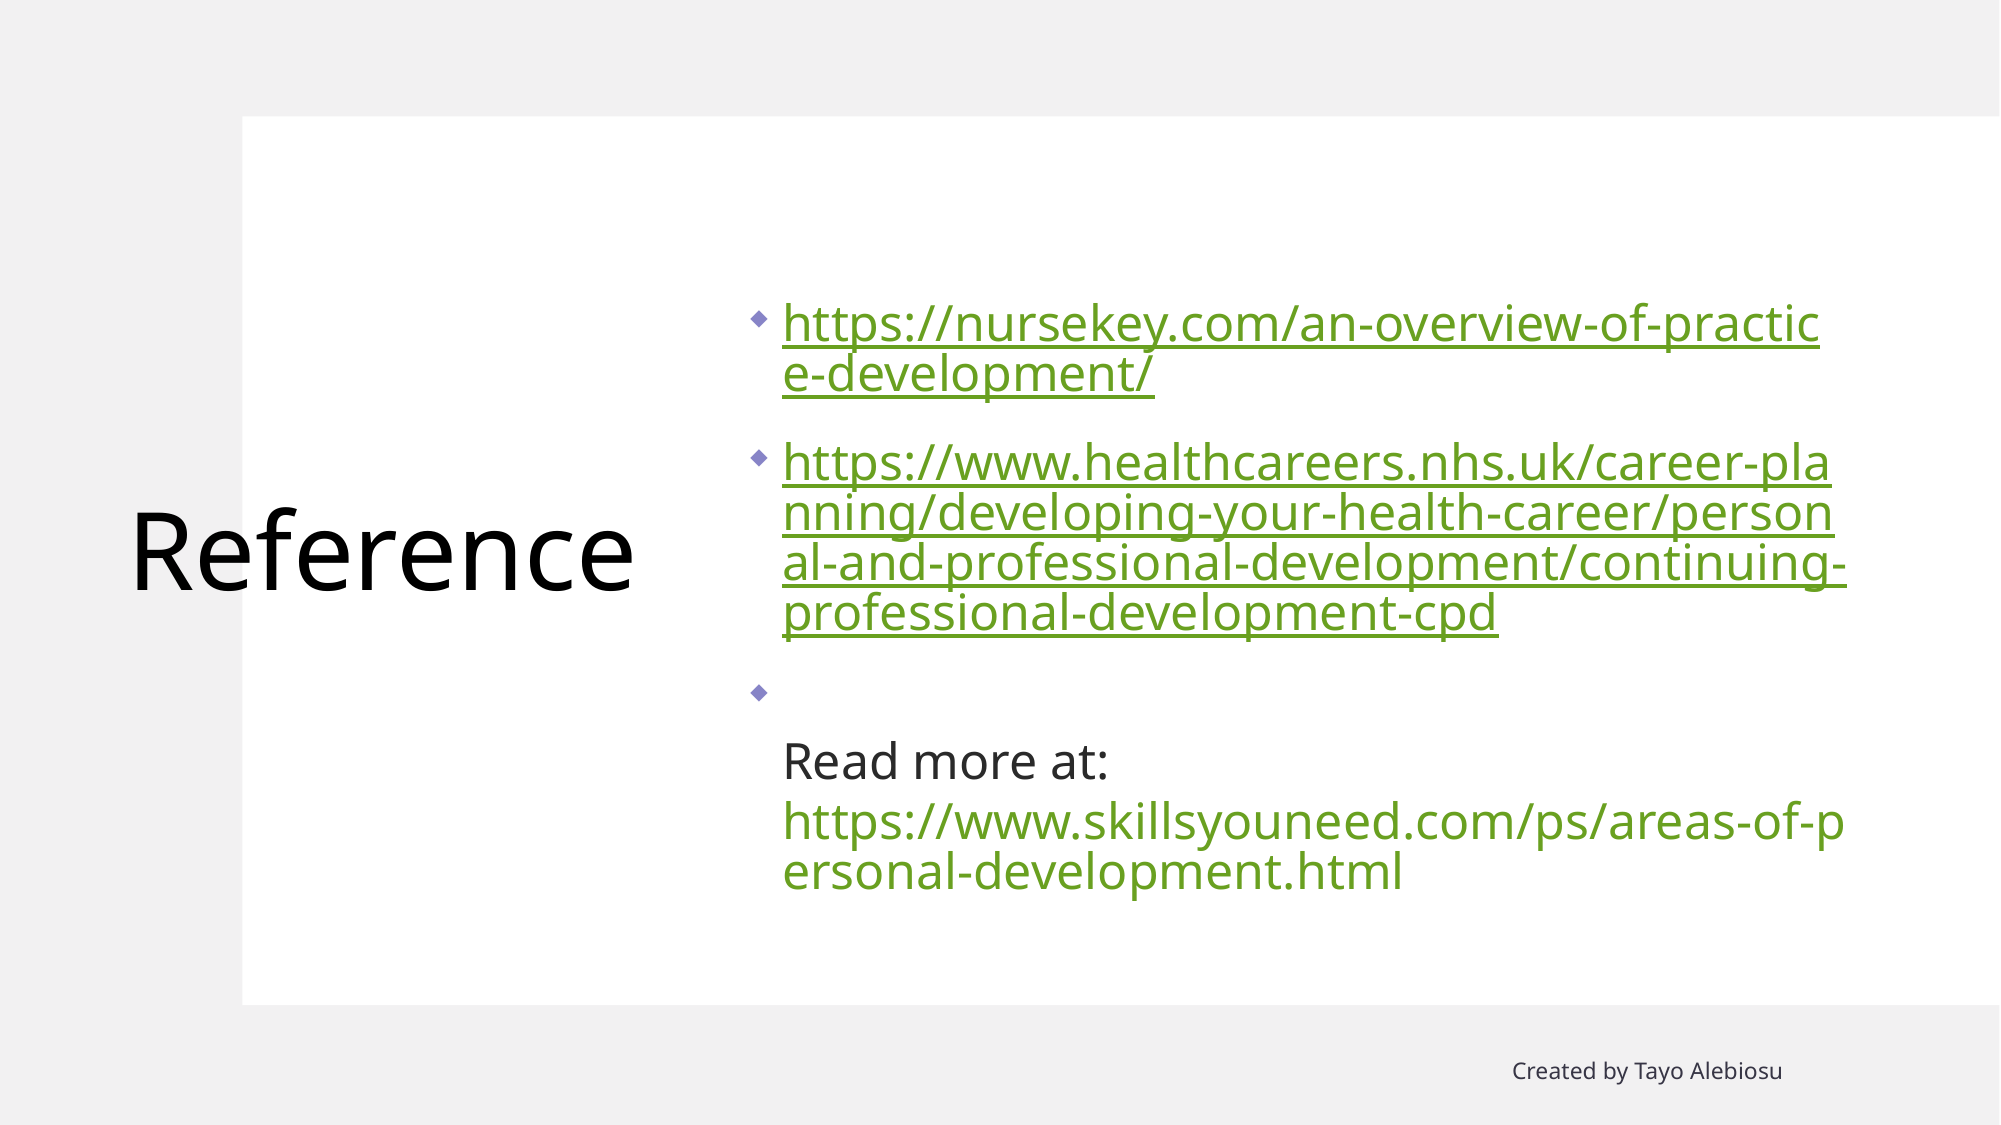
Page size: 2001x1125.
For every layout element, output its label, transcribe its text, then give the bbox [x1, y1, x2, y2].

list https://nursekey.com/an-overview-of-practice-development/ https://www.healthcareers.nhs.uk/career-planning/developing-your-health-career/personal-and-professional-development/continuing-professional-development-cpd Read more at: https://www.skillsyouneed.com/ps/areas-of-personal-development.html [729, 97, 1863, 1014]
footer Created by Tayo Alebiosu [618, 1020, 1799, 1125]
title Reference [112, 189, 703, 921]
